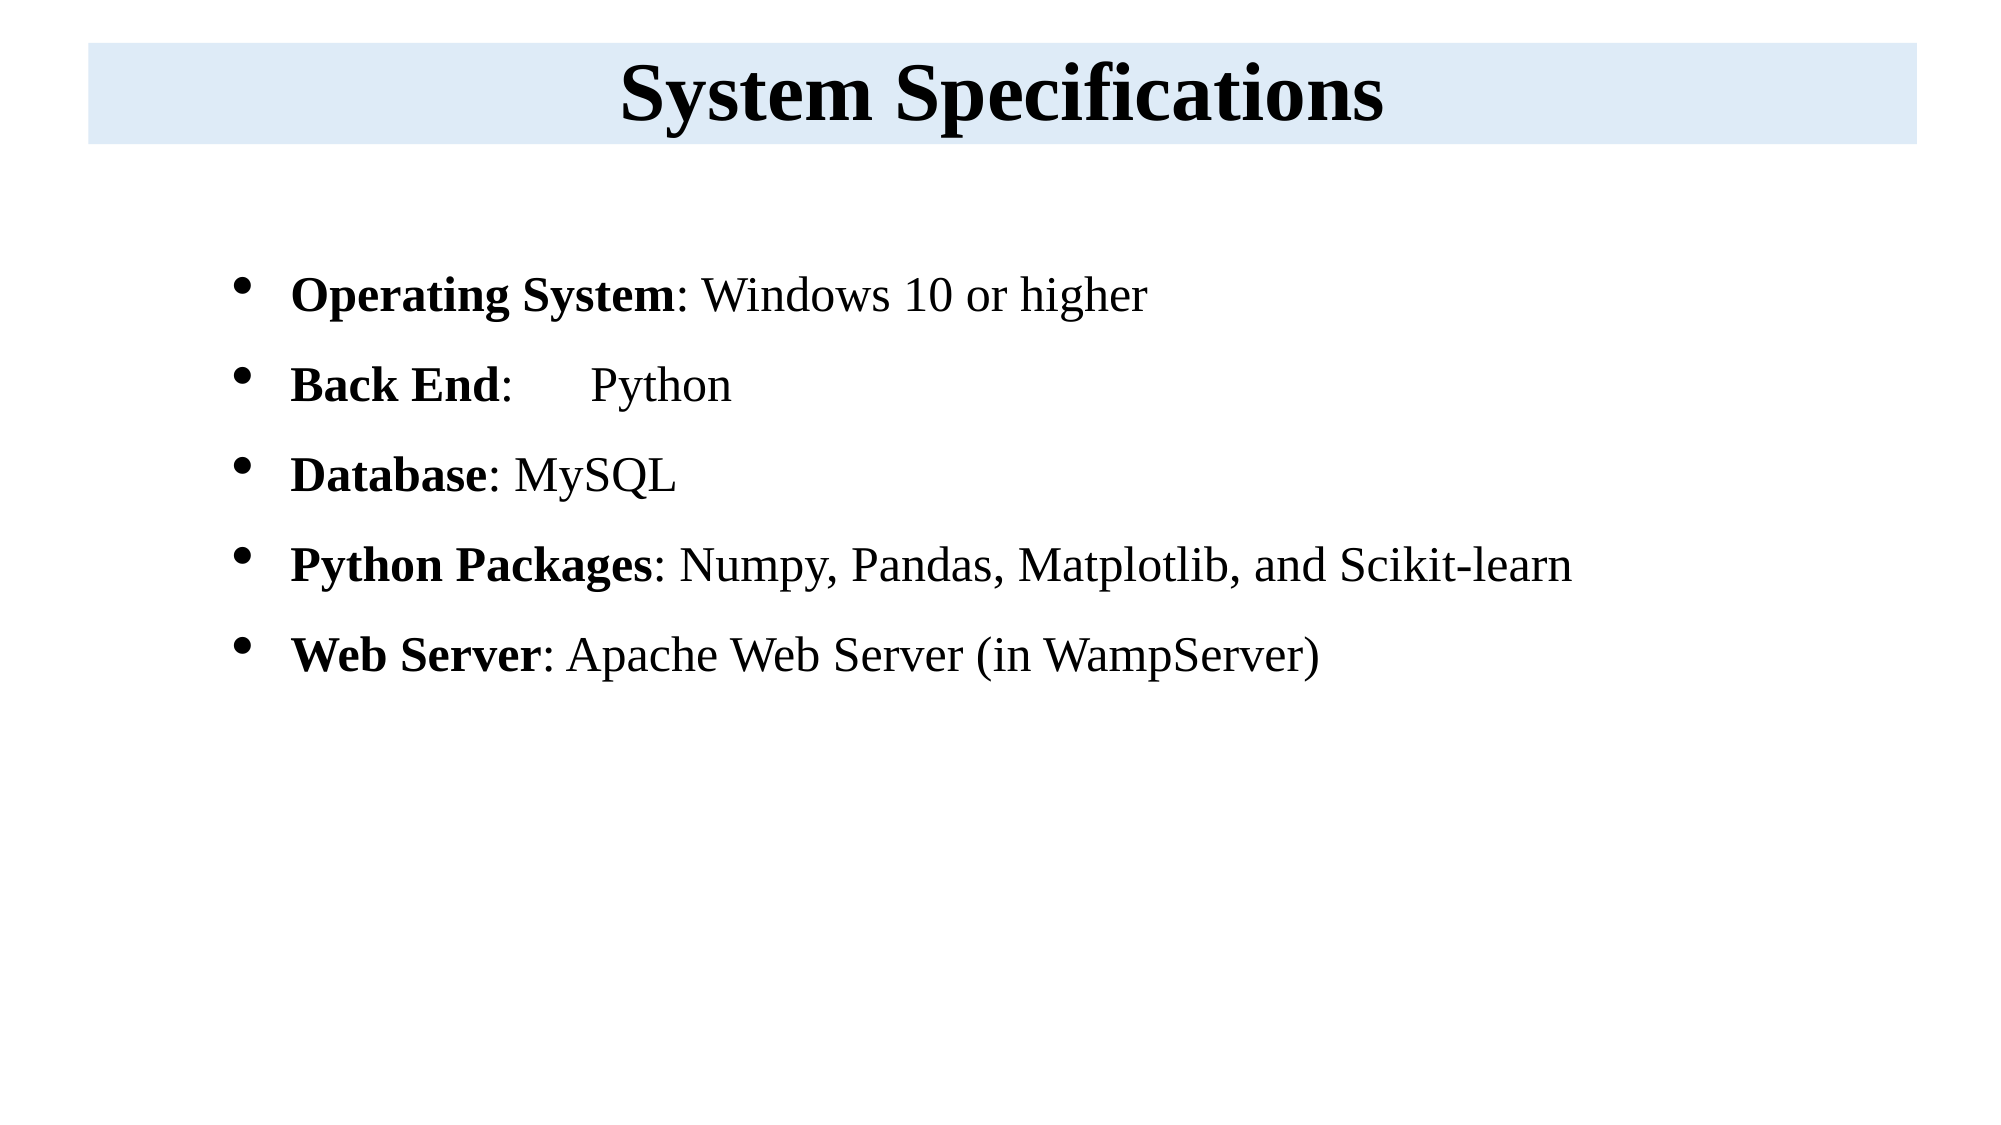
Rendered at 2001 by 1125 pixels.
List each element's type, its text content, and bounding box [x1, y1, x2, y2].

title System Specifications [88, 42, 1917, 145]
text_box Operating System: Windows 10 or higher Back End: Python Database: MySQL Python Packages: Numpy, Pandas, Matplotlib, and Scikit-learn Web Server: Apache Web Server (in WampServer) [219, 224, 1786, 689]
